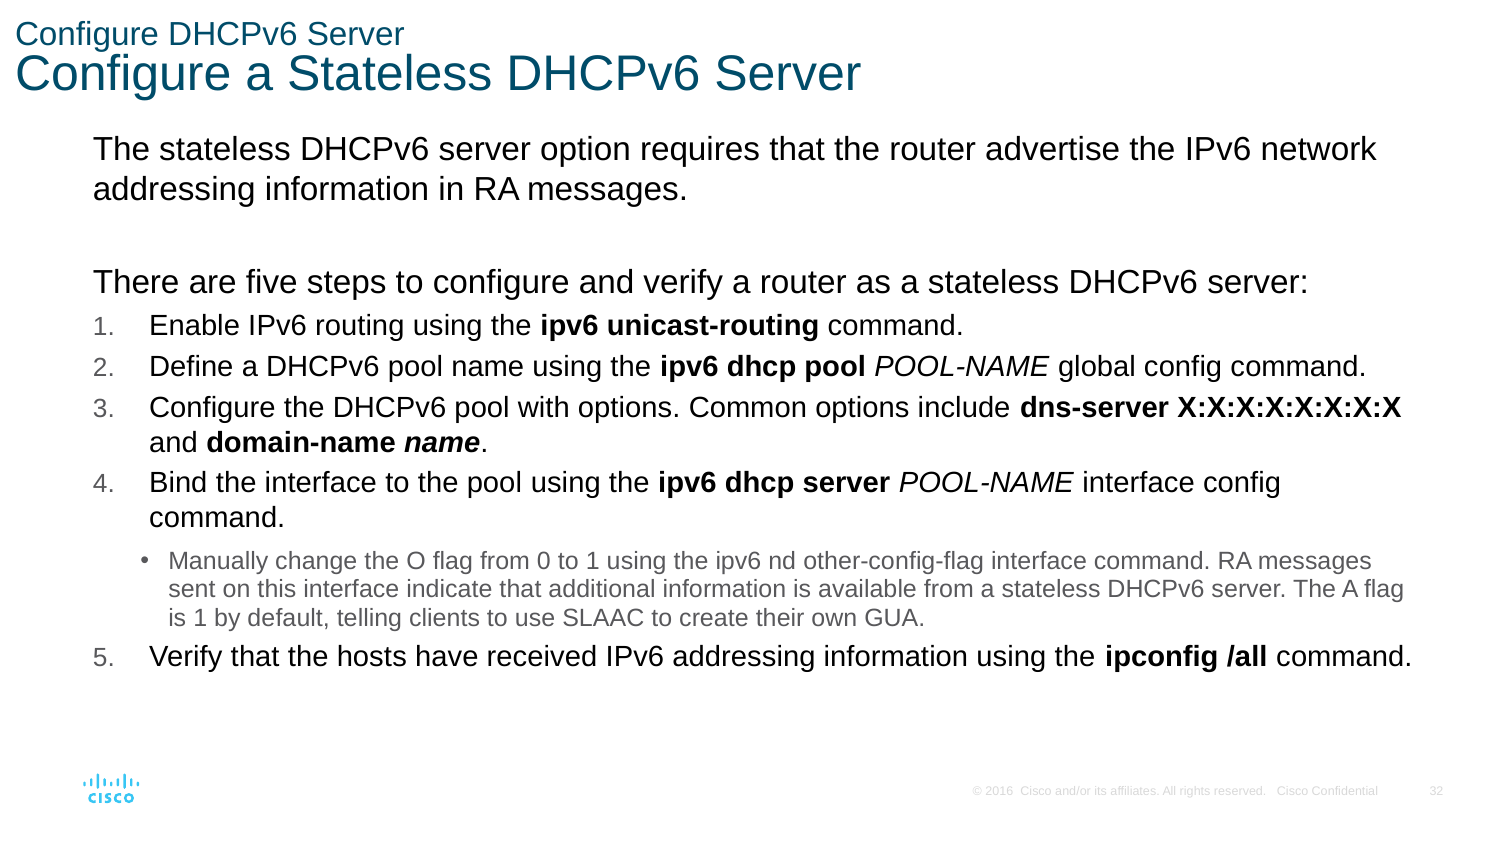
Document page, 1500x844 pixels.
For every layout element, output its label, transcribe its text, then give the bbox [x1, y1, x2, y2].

list The stateless DHCPv6 server option requires that the router advertise the IPv6 network addressing information in RA messages. There are five steps to configure and verify a router as a stateless DHCPv6 server: Enable IPv6 routing using the ipv6 unicast-routing command. Define a DHCPv6 pool name using the ipv6 dhcp pool POOL-NAME global config command. Configure the DHCPv6 pool with options. Common options include dns-server X:X:X:X:X:X:X:X and domain-name name. Bind the interface to the pool using the ipv6 dhcp server POOL-NAME interface config command. Manually change the O flag from 0 to 1 using the ipv6 nd other-config-flag interface command. RA messages sent on this interface indicate that additional information is available from a stateless DHCPv6 server. The A flag is 1 by default, telling clients to use SLAAC to create their own GUA. Verify that the hosts have received IPv6 addressing information using the ipconfig /all command. [77, 120, 1437, 726]
title Configure DHCPv6 Server Configure a Stateless DHCPv6 Server [0, 0, 1369, 121]
